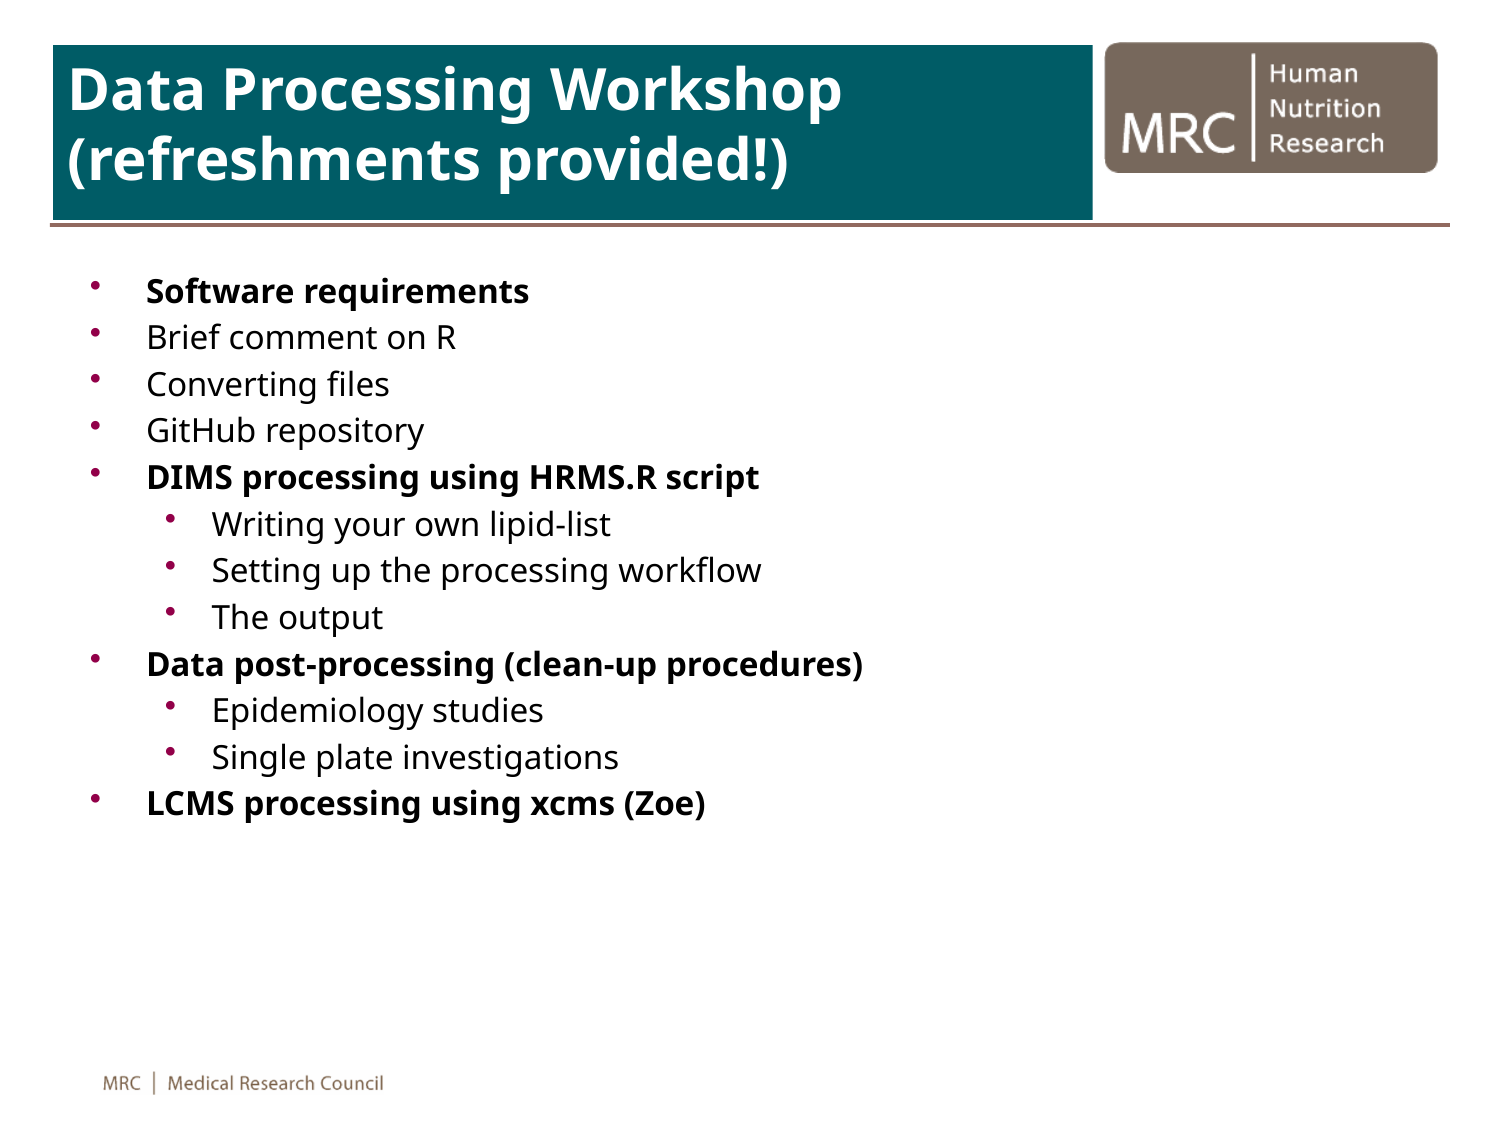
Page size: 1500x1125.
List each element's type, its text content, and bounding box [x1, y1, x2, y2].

title Data Processing Workshop (refreshments provided!) [53, 45, 1093, 220]
list Software requirements Brief comment on R Converting files GitHub repository DIMS processing using HRMS.R script Writing your own lipid-list Setting up the processing workflow The output Data post-processing (clean-up procedures) Epidemiology studies Single plate investigations LCMS processing using xcms (Zoe) [75, 262, 1425, 1005]
picture [1104, 42, 1439, 173]
picture [100, 1070, 384, 1095]
